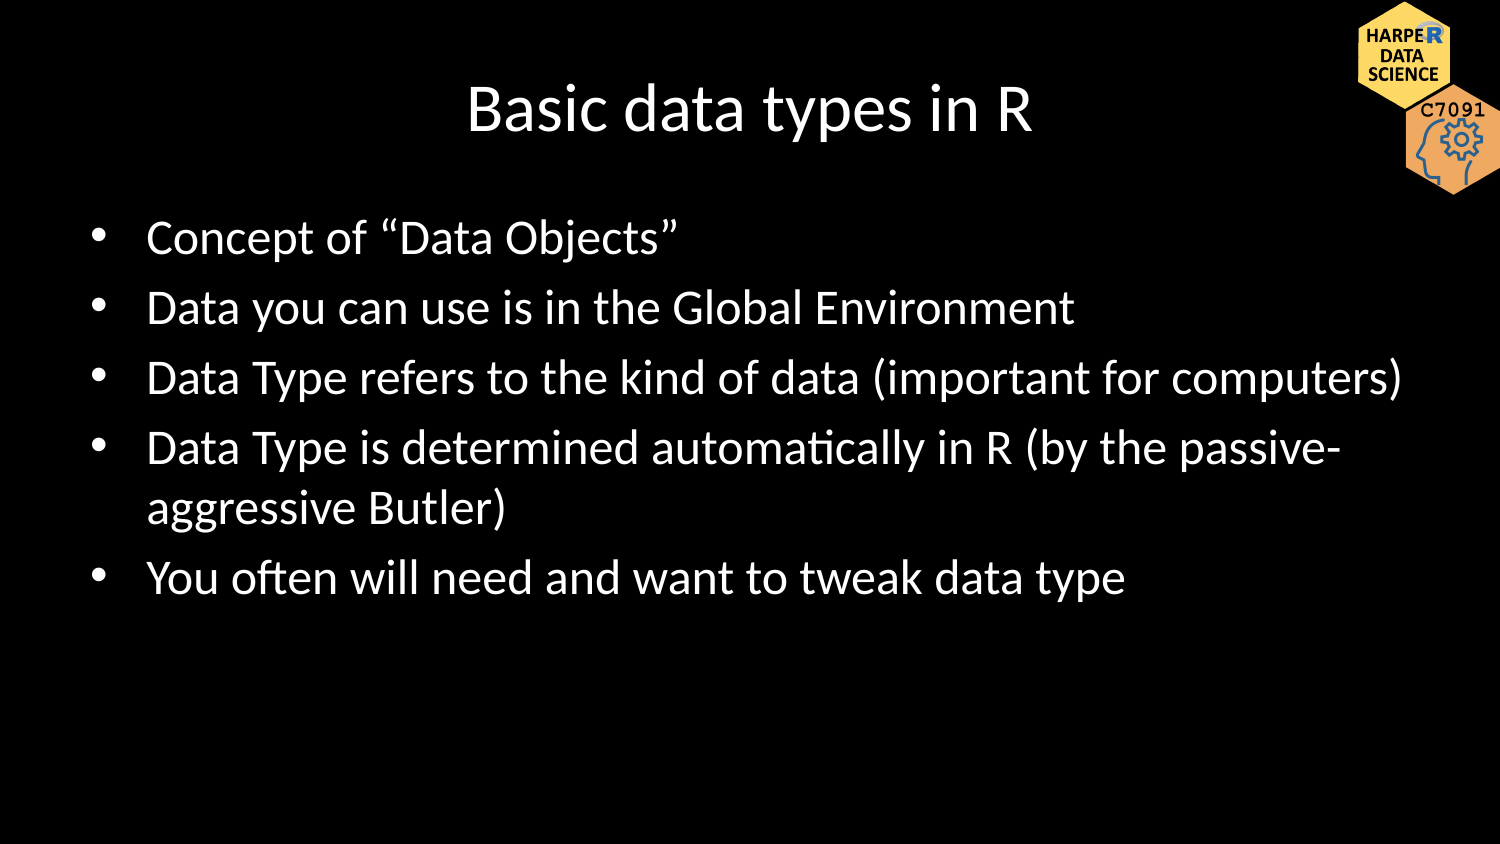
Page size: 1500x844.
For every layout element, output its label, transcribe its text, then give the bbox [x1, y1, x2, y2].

title Basic data types in R [75, 33, 1425, 175]
picture [1355, 0, 1500, 197]
list Concept of “Data Objects” Data you can use is in the Global Environment Data Type refers to the kind of data (important for computers) Data Type is determined automatically in R (by the passive-aggressive Butler) You often will need and want to tweak data type [75, 196, 1425, 754]
